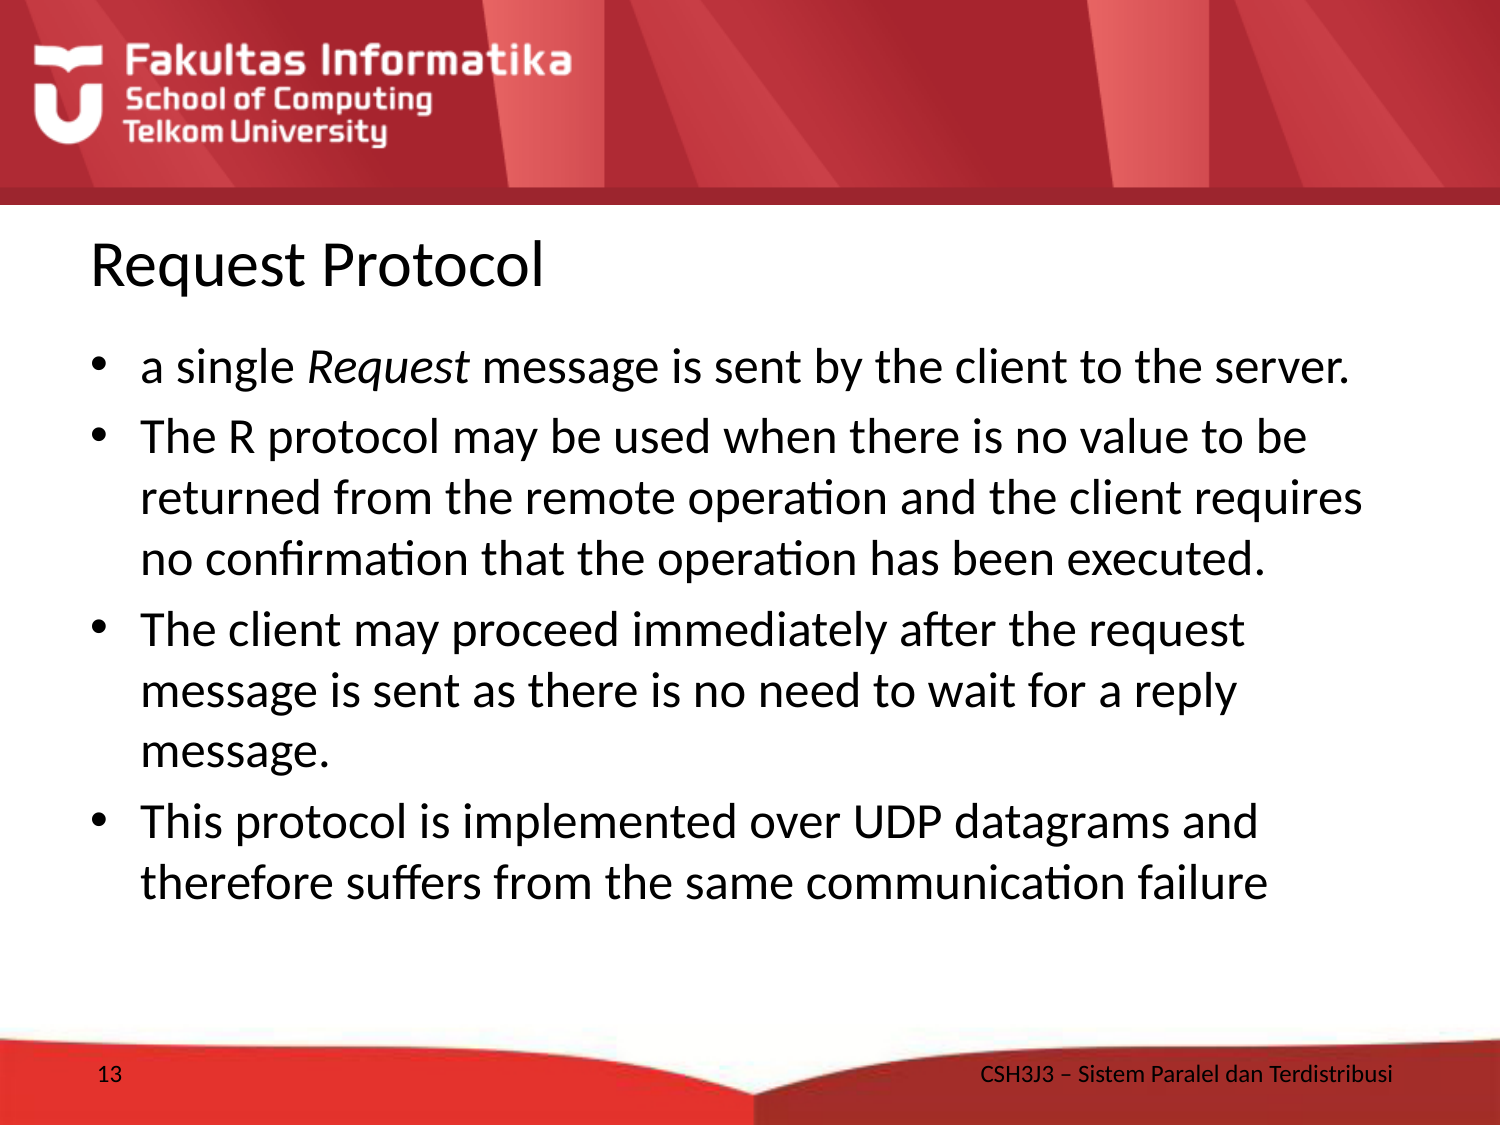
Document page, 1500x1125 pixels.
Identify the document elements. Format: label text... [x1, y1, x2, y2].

footer CSH3J3 – Sistem Paralel dan Terdistribusi [950, 1042, 1425, 1103]
picture [0, 1024, 1500, 1125]
list a single Request message is sent by the client to the server. The R protocol may be used when there is no value to be returned from the remote operation and the client requires no confirmation that the operation has been executed. The client may proceed immediately after the request message is sent as there is no need to wait for a reply message. This protocol is implemented over UDP datagrams and therefore suffers from the same communication failure [75, 324, 1425, 1005]
slide_number 13 [75, 1042, 138, 1103]
picture [0, 0, 1500, 205]
title Request Protocol [75, 212, 1425, 308]
